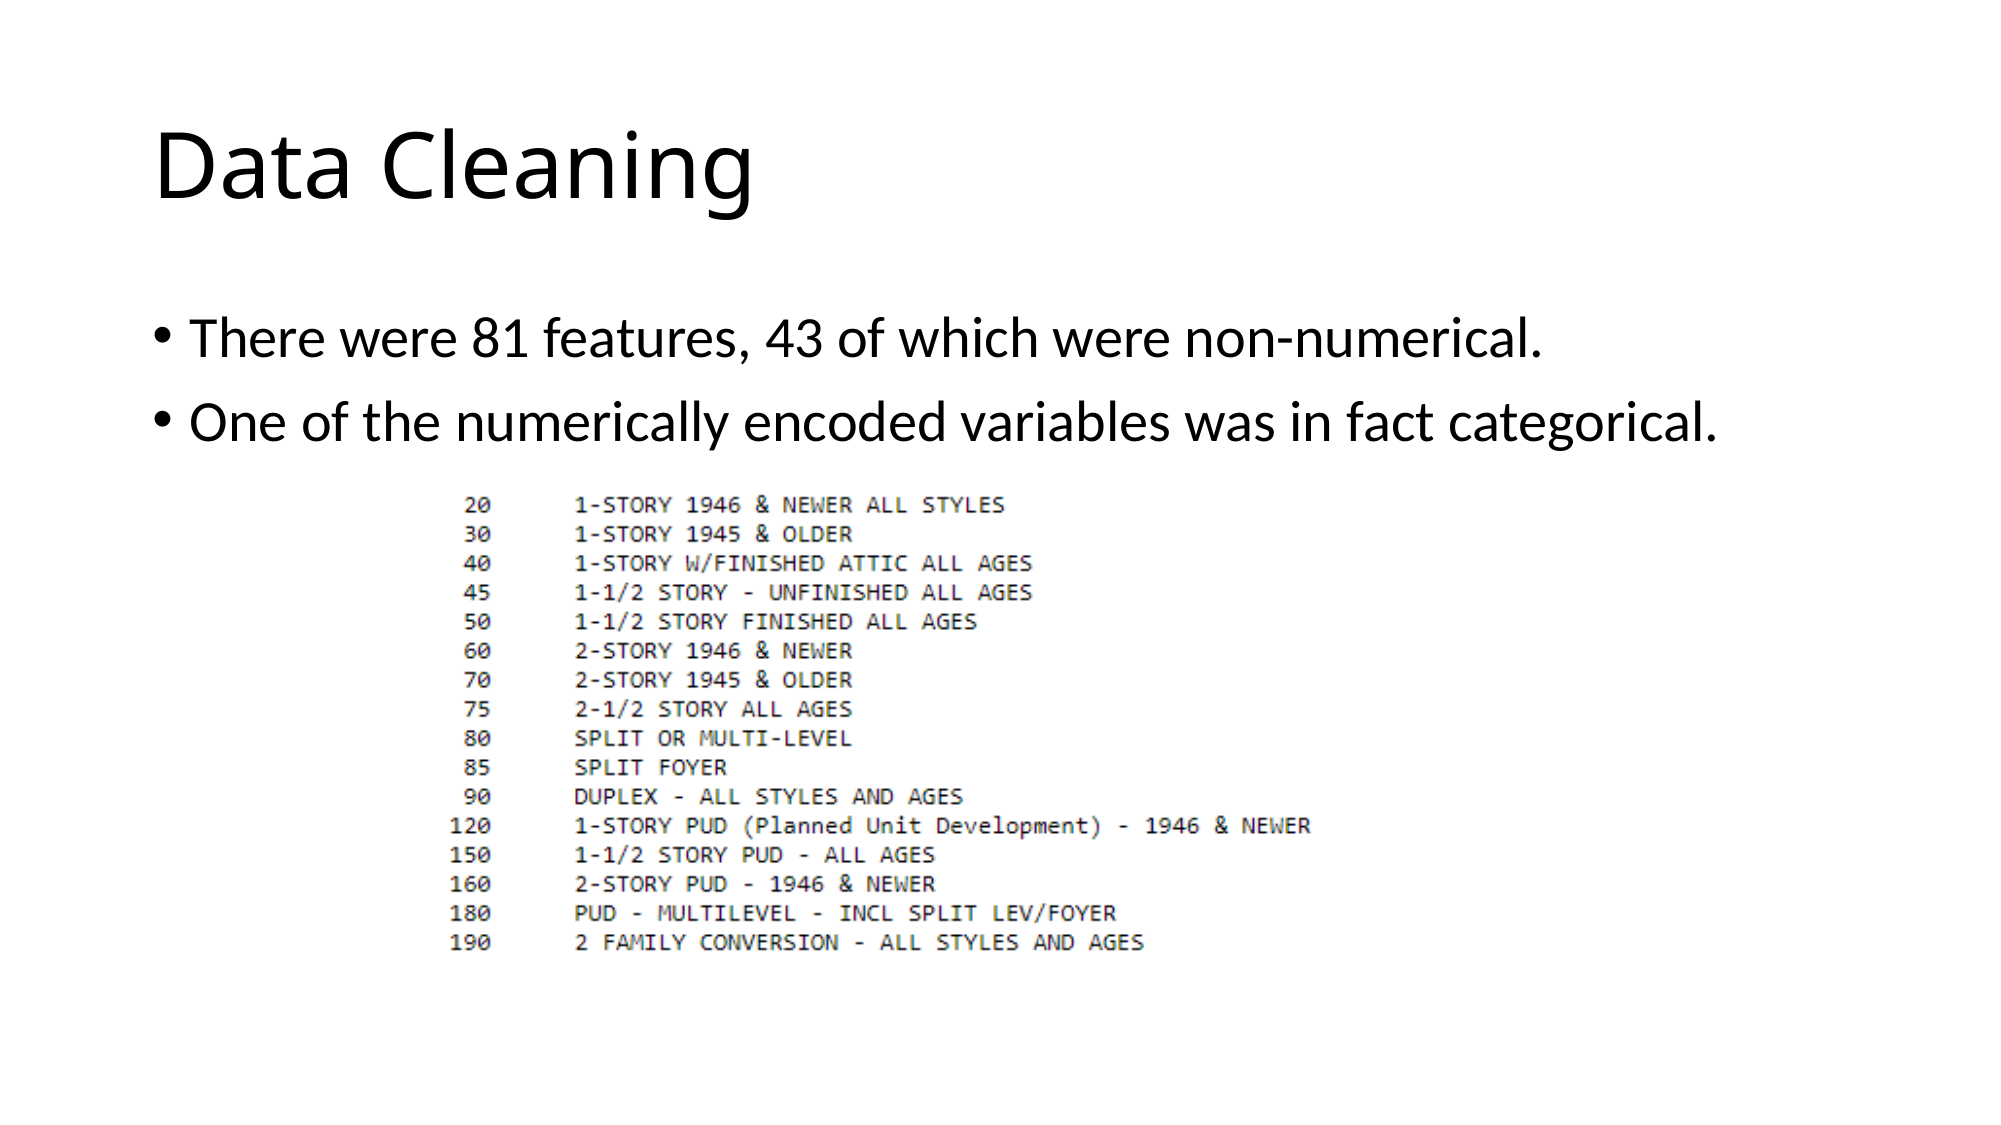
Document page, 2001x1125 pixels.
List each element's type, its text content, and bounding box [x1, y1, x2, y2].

list There were 81 features, 43 of which were non-numerical. One of the numerically encoded variables was in fact categorical. [137, 299, 1863, 1014]
title Data Cleaning [137, 59, 1863, 278]
picture [436, 482, 1323, 969]
